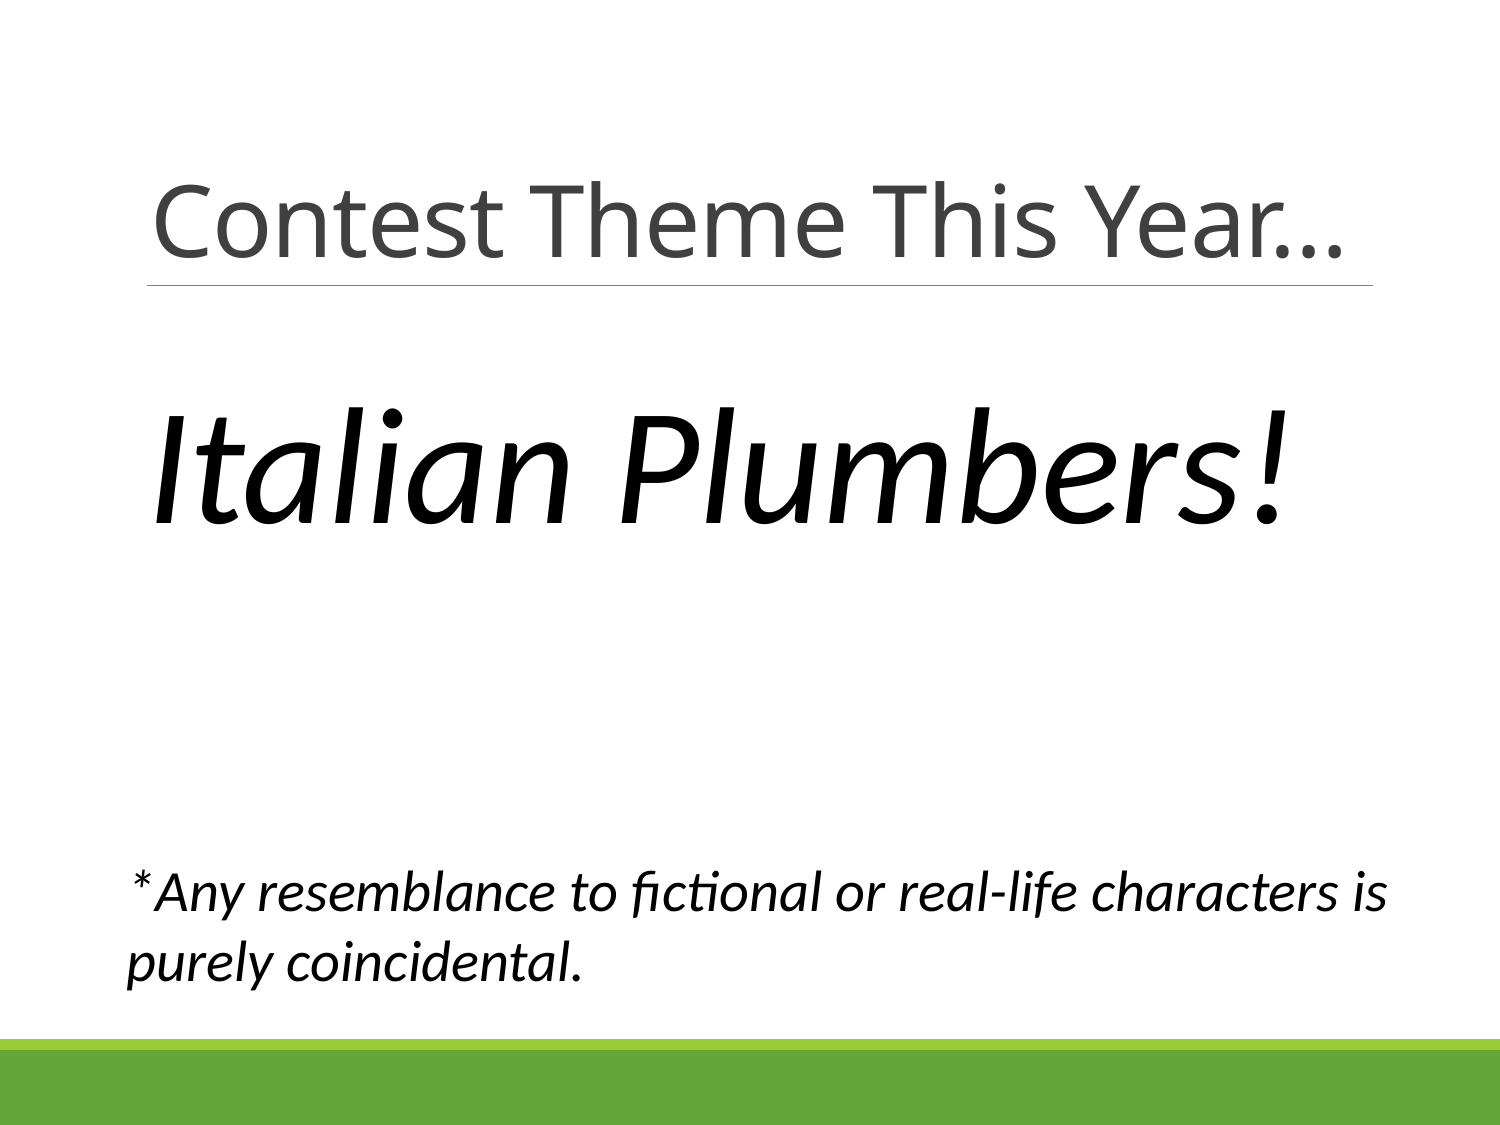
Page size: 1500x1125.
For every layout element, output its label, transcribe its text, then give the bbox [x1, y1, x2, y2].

title Contest Theme This Year… [135, 47, 1373, 285]
text_box Italian Plumbers! [132, 349, 1338, 565]
text_box *Any resemblance to fictional or real-life characters is purely coincidental. [112, 845, 1424, 1001]
